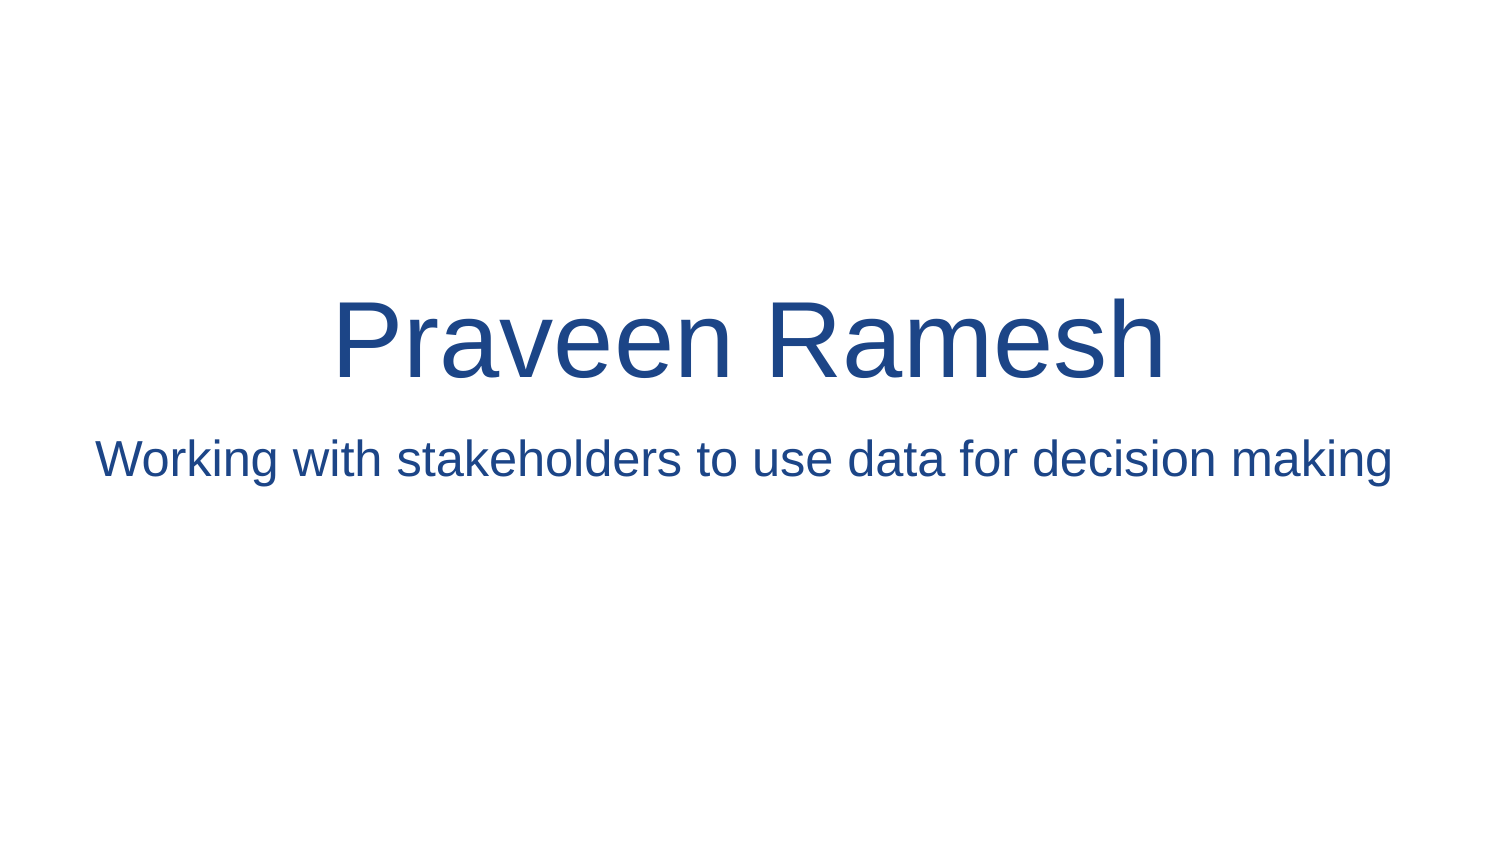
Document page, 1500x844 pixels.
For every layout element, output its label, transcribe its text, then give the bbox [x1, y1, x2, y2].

title Praveen Ramesh [51, 78, 1449, 416]
subtitle Working with stakeholders to use data for decision making [45, 415, 1444, 546]
